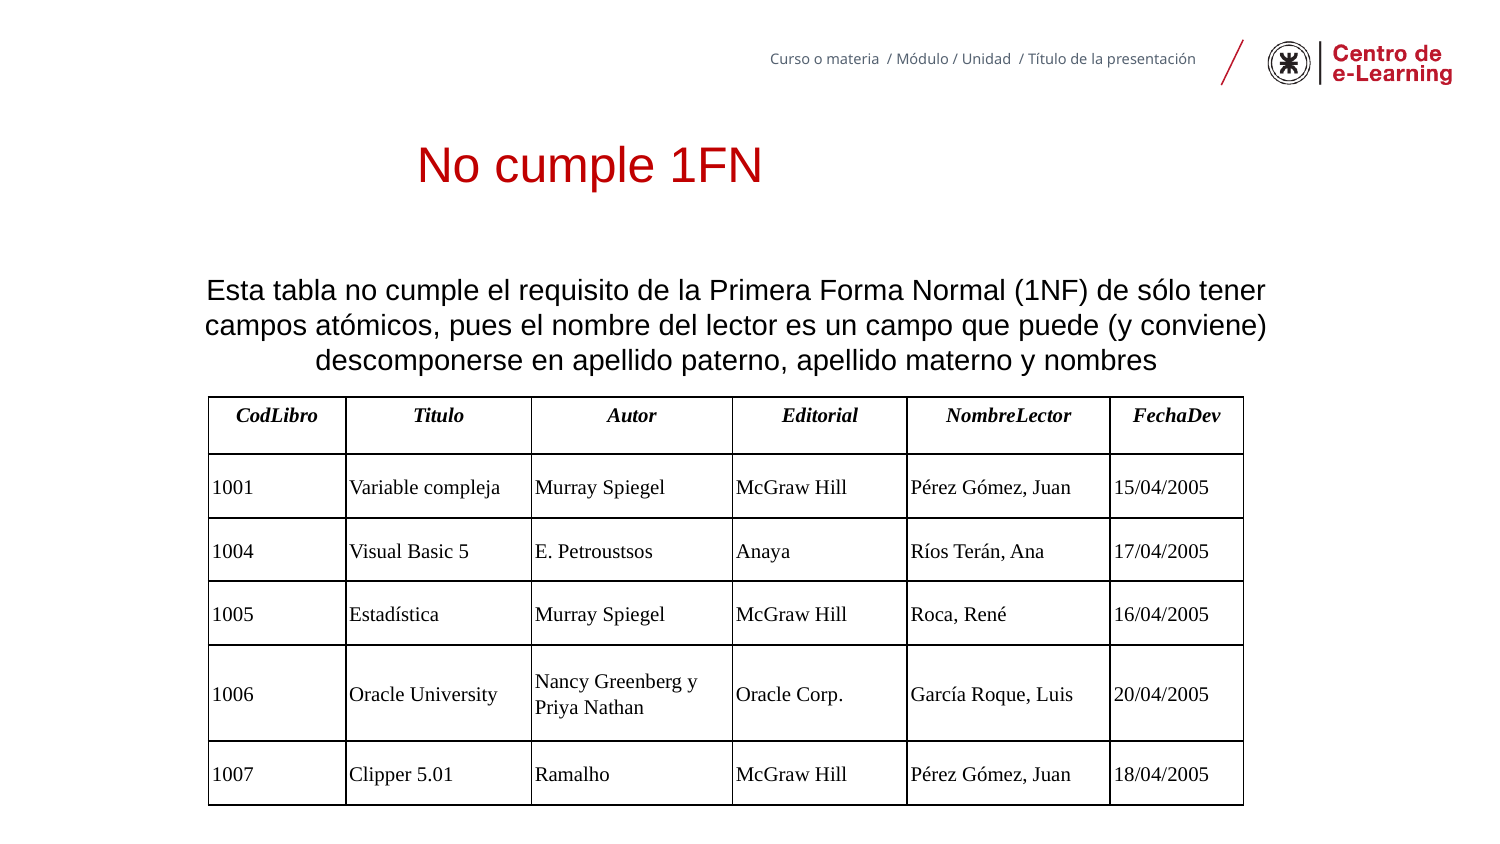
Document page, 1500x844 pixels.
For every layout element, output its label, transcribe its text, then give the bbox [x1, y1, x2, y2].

table_cell 15/04/2005 [1111, 455, 1243, 517]
table_cell 1005 [209, 582, 345, 644]
table_cell Ramalho [532, 742, 732, 804]
table_cell McGraw Hill [733, 455, 906, 517]
table_cell E. Petroustsos [532, 519, 732, 580]
title Curso o materia / Módulo / Unidad / Título de la presentación [742, 51, 1201, 73]
text_box No cumple 1FN [191, 132, 989, 258]
table_header Editorial [733, 398, 906, 453]
table_cell Pérez Gómez, Juan [908, 455, 1109, 517]
table_cell Pérez Gómez, Juan [908, 742, 1109, 804]
table_header Autor [532, 398, 732, 453]
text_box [1221, 39, 1244, 86]
table_header FechaDev [1111, 398, 1243, 453]
table_cell Oracle Corp. [733, 646, 906, 740]
table_cell McGraw Hill [733, 582, 906, 644]
table_cell 16/04/2005 [1111, 582, 1243, 644]
table_cell 1006 [209, 646, 345, 740]
table_header Titulo [347, 398, 531, 453]
table_cell McGraw Hill [733, 742, 906, 804]
table_cell 20/04/2005 [1111, 646, 1243, 740]
table_cell Nancy Greenberg y Priya Nathan [532, 646, 732, 740]
table_cell García Roque, Luis [908, 646, 1109, 740]
text_box Esta tabla no cumple el requisito de la Primera Forma Normal (1NF) de sólo tener campos atómicos, pues el nombre del lector es un campo que puede (y conviene) descomponerse en apellido paterno, apellido materno y nombres [191, 271, 1282, 804]
table_cell Estadística [347, 582, 531, 644]
picture [1264, 33, 1456, 91]
table_cell 18/04/2005 [1111, 742, 1243, 804]
table_cell Visual Basic 5 [347, 519, 531, 580]
table_header NombreLector [908, 398, 1109, 453]
table_cell Clipper 5.01 [347, 742, 531, 804]
table_cell 1004 [209, 519, 345, 580]
table_header CodLibro [209, 398, 345, 453]
table_cell 17/04/2005 [1111, 519, 1243, 580]
table_cell 1007 [209, 742, 345, 804]
table_cell Roca, René [908, 582, 1109, 644]
table_cell Anaya [733, 519, 906, 580]
table_cell Oracle University [347, 646, 531, 740]
table_cell Ríos Terán, Ana [908, 519, 1109, 580]
table_cell Variable compleja [347, 455, 531, 517]
table_cell Murray Spiegel [532, 582, 732, 644]
table_cell Murray Spiegel [532, 455, 732, 517]
table_cell 1001 [209, 455, 345, 517]
